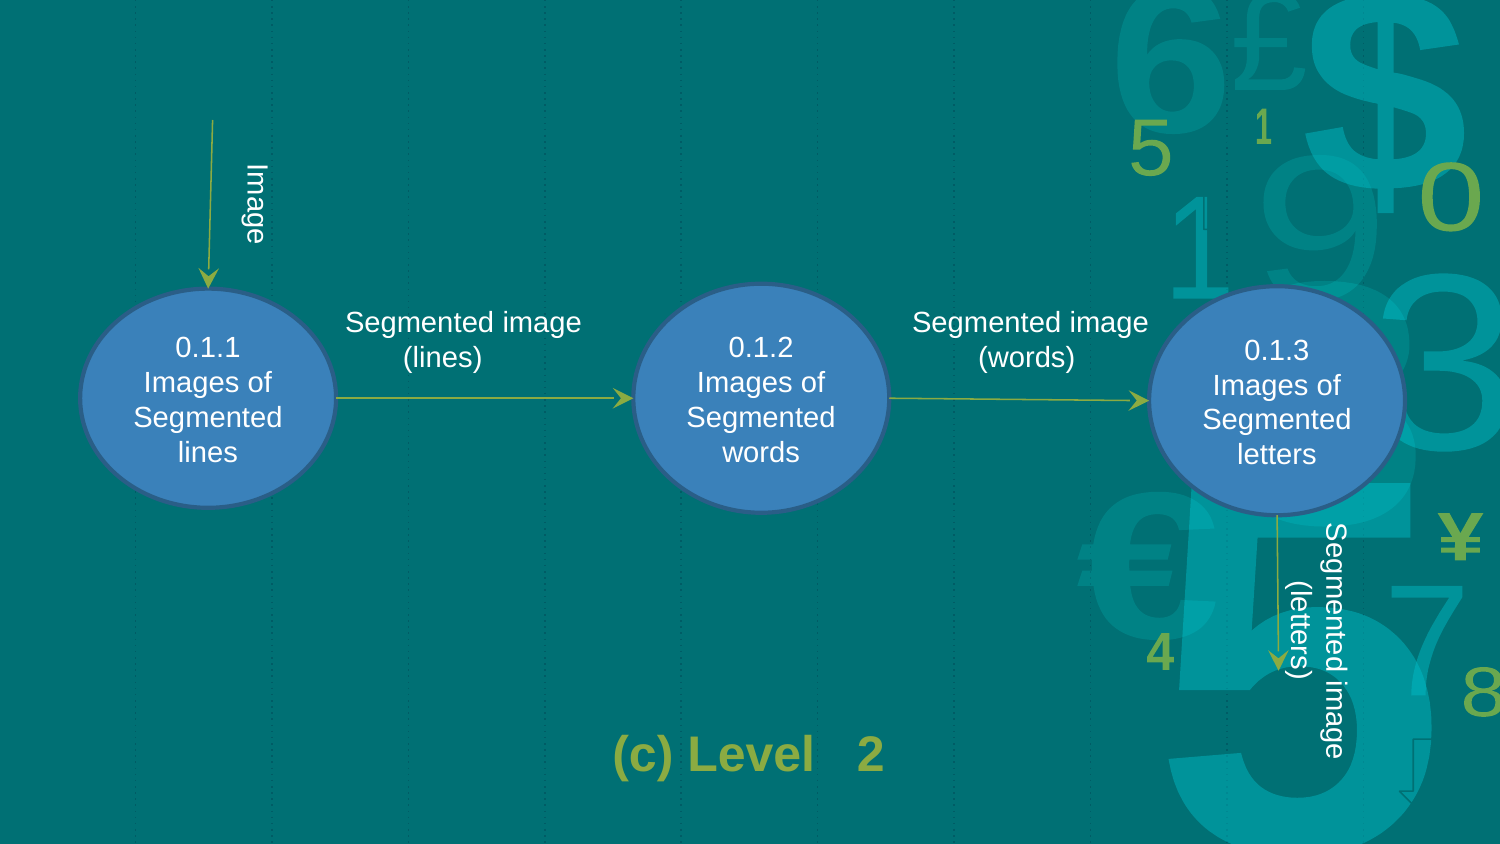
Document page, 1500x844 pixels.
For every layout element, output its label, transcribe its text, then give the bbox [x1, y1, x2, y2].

text_box (c) Level 2 [597, 714, 903, 791]
text_box Segmented image (words) [897, 295, 1210, 417]
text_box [889, 398, 1150, 402]
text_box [207, 119, 213, 289]
text_box 0.1.1 Images of Segmented lines [80, 288, 337, 508]
text_box 0.1.2 Images of Segmented words [633, 283, 890, 513]
text_box 0.1.3 Images of Segmented letters [1150, 286, 1406, 516]
text_box Segmented image (letters) [1277, 507, 1363, 844]
text_box Segmented image (lines) [330, 295, 643, 382]
text_box Image [233, 148, 285, 261]
